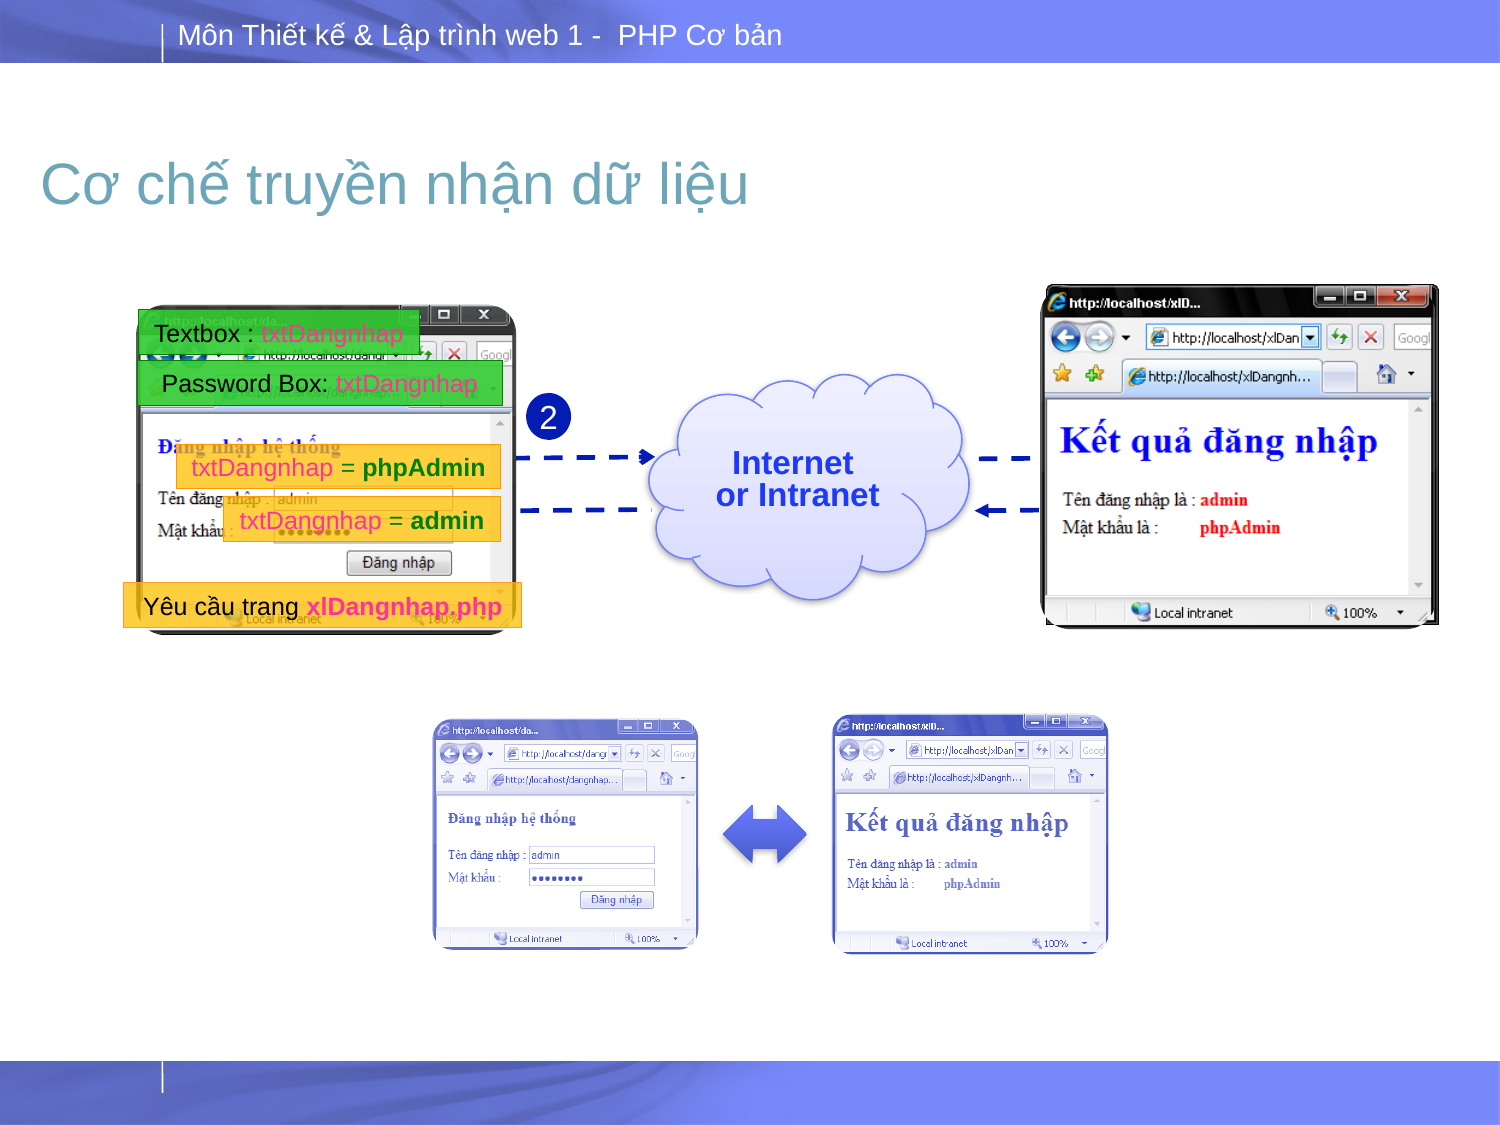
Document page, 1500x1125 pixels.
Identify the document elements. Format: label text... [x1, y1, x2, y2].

title Cơ chế truyền nhận dữ liệu [25, 142, 1379, 225]
text_box Internet or Intranet [648, 373, 970, 601]
picture [0, 0, 1500, 63]
picture [1040, 283, 1439, 630]
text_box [978, 456, 1034, 460]
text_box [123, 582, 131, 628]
text_box 2 [526, 393, 571, 440]
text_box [522, 456, 656, 460]
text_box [432, 713, 1109, 955]
picture [0, 1061, 1500, 1125]
picture [136, 304, 517, 636]
